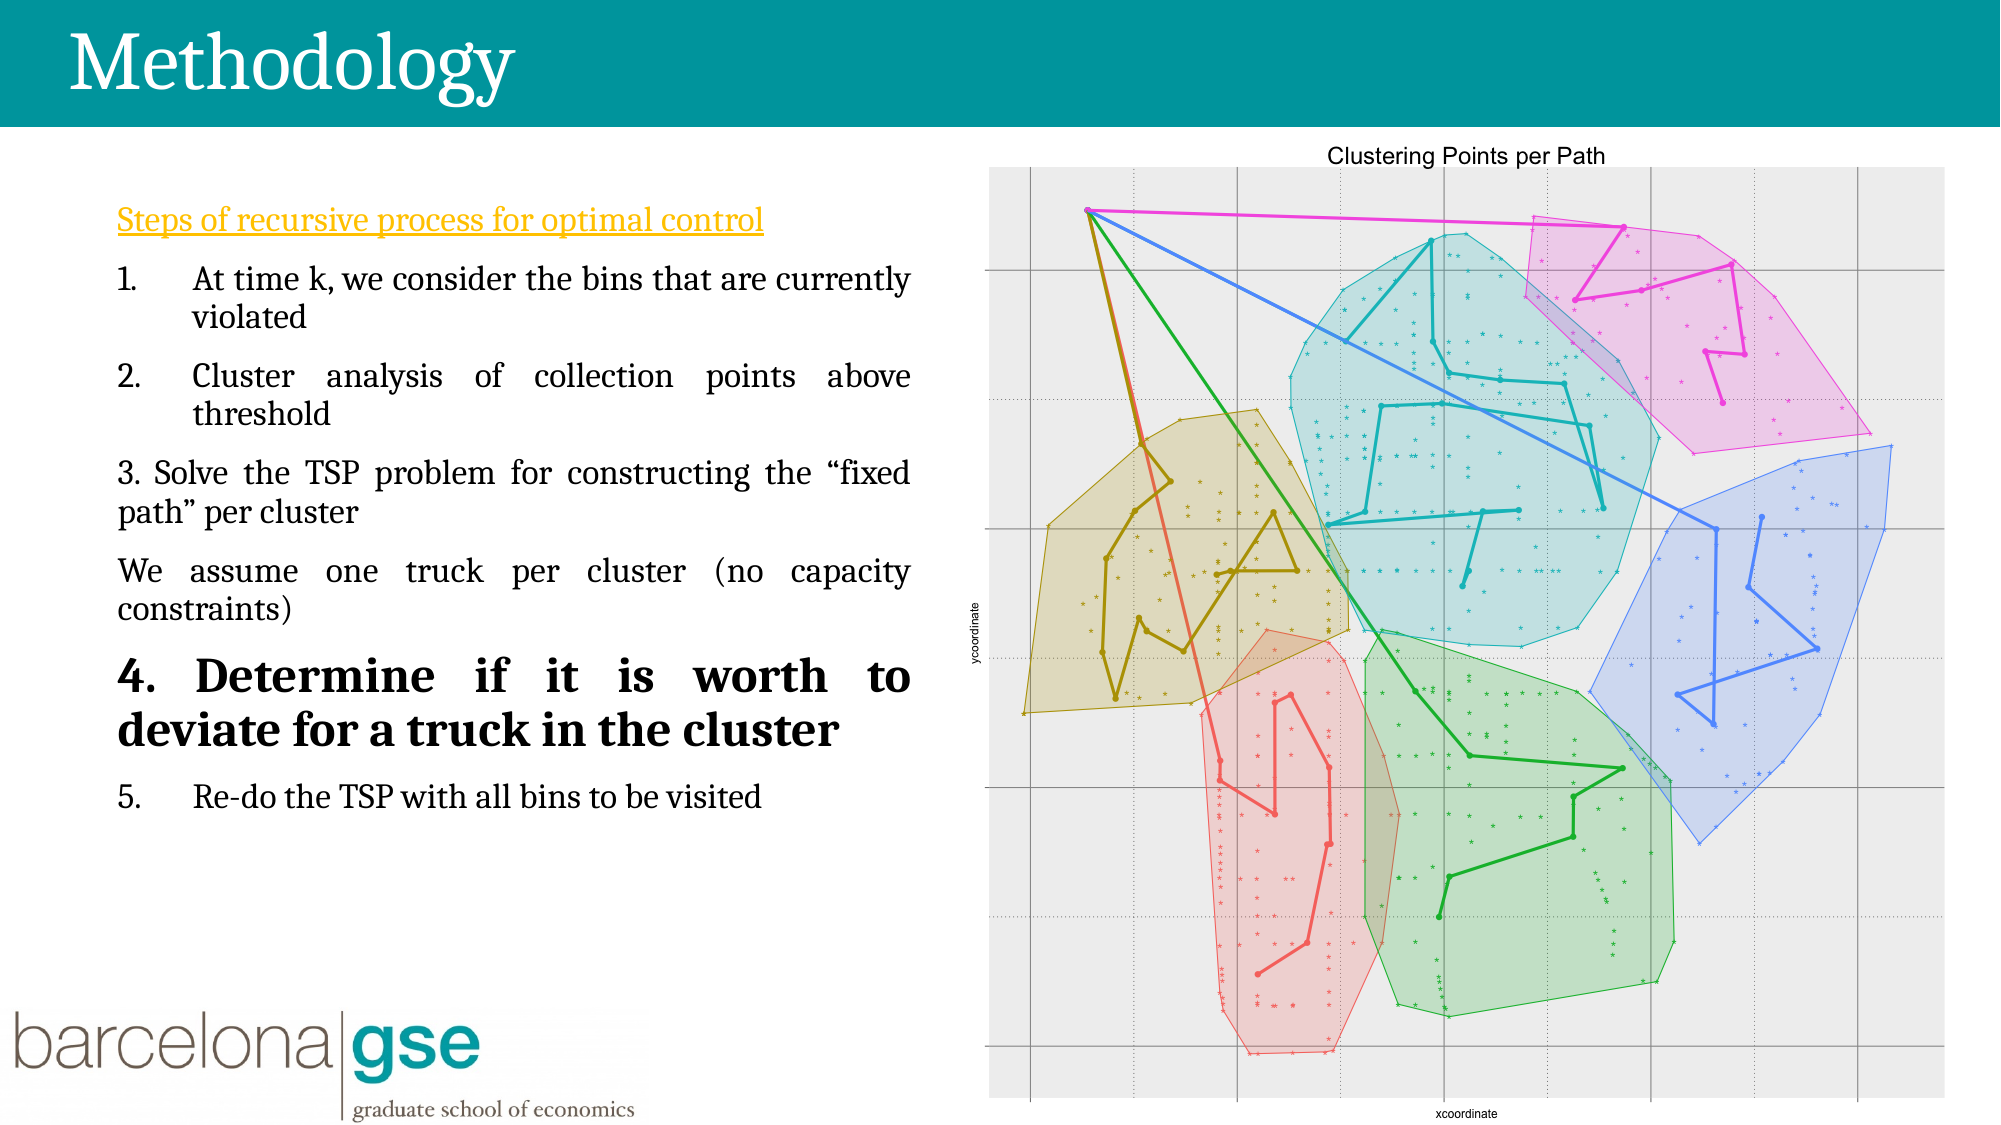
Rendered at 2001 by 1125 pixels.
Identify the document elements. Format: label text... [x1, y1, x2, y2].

subtitle Steps of recursive process for optimal control At time k, we consider the bins that are currently violated Cluster analysis of collection points above threshold 3. Solve the TSP problem for constructing the “fixed path” per cluster We assume one truck per cluster (no capacity constraints) 4. Determine if it is worth to deviate for a truck in the cluster Re-do the TSP with all bins to be visited [102, 192, 927, 980]
picture [0, 0, 2000, 1125]
picture [0, 1007, 649, 1125]
